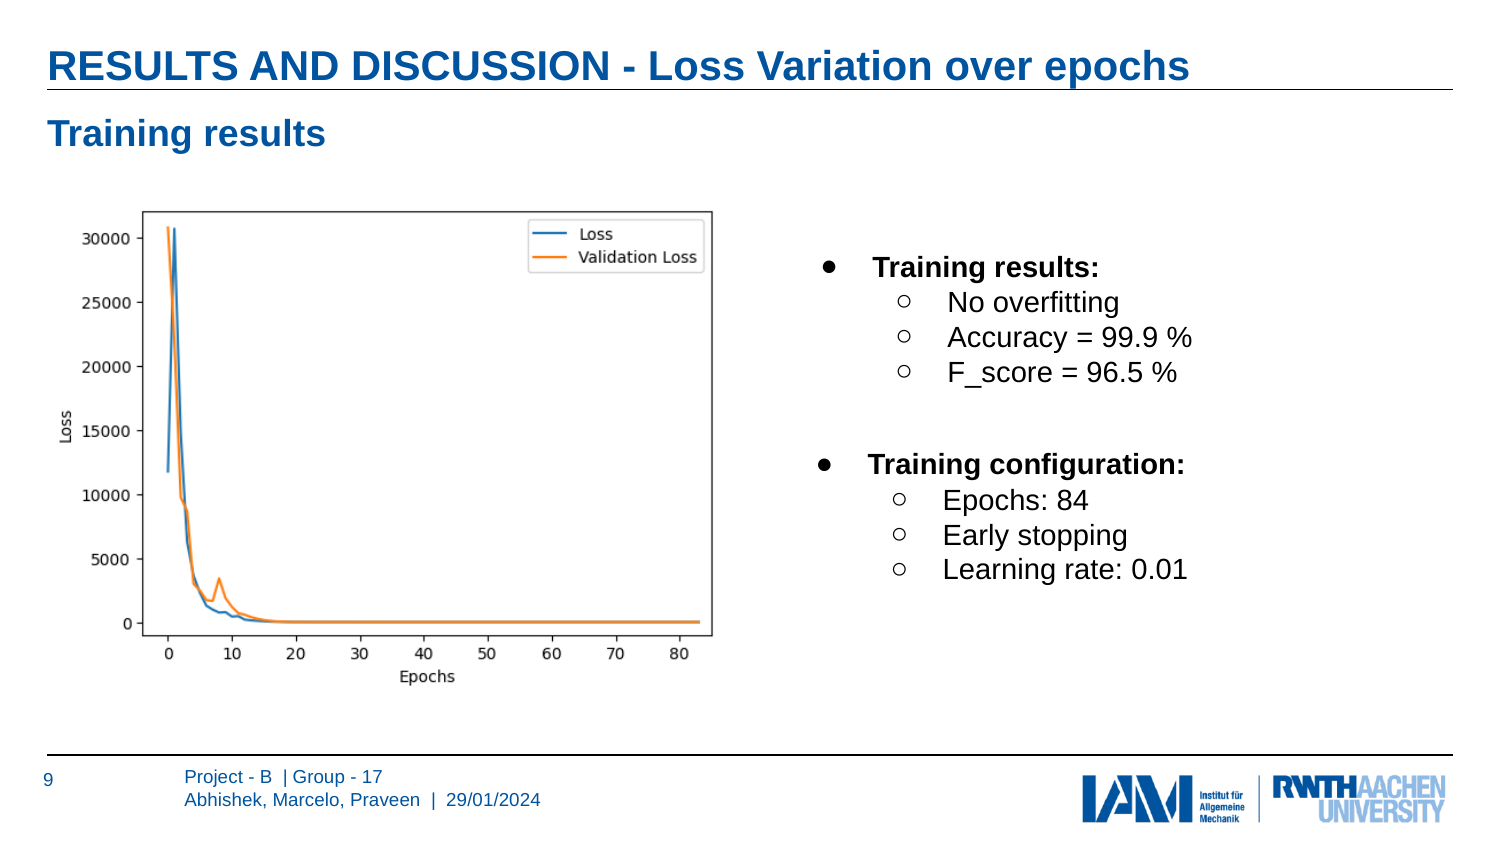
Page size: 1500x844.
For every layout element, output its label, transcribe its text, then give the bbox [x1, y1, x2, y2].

picture [1068, 752, 1459, 844]
picture [46, 201, 723, 697]
title RESULTS AND DISCUSSION - Loss Variation over epochs [47, 22, 1453, 89]
list Training results [47, 106, 1453, 154]
text_box Training configuration: Epochs: 84 Early stopping Learning rate: 0.01 [777, 430, 1398, 599]
text_box Training results: No overfitting Accuracy = 99.9 % F_score = 96.5 % [782, 233, 1394, 396]
